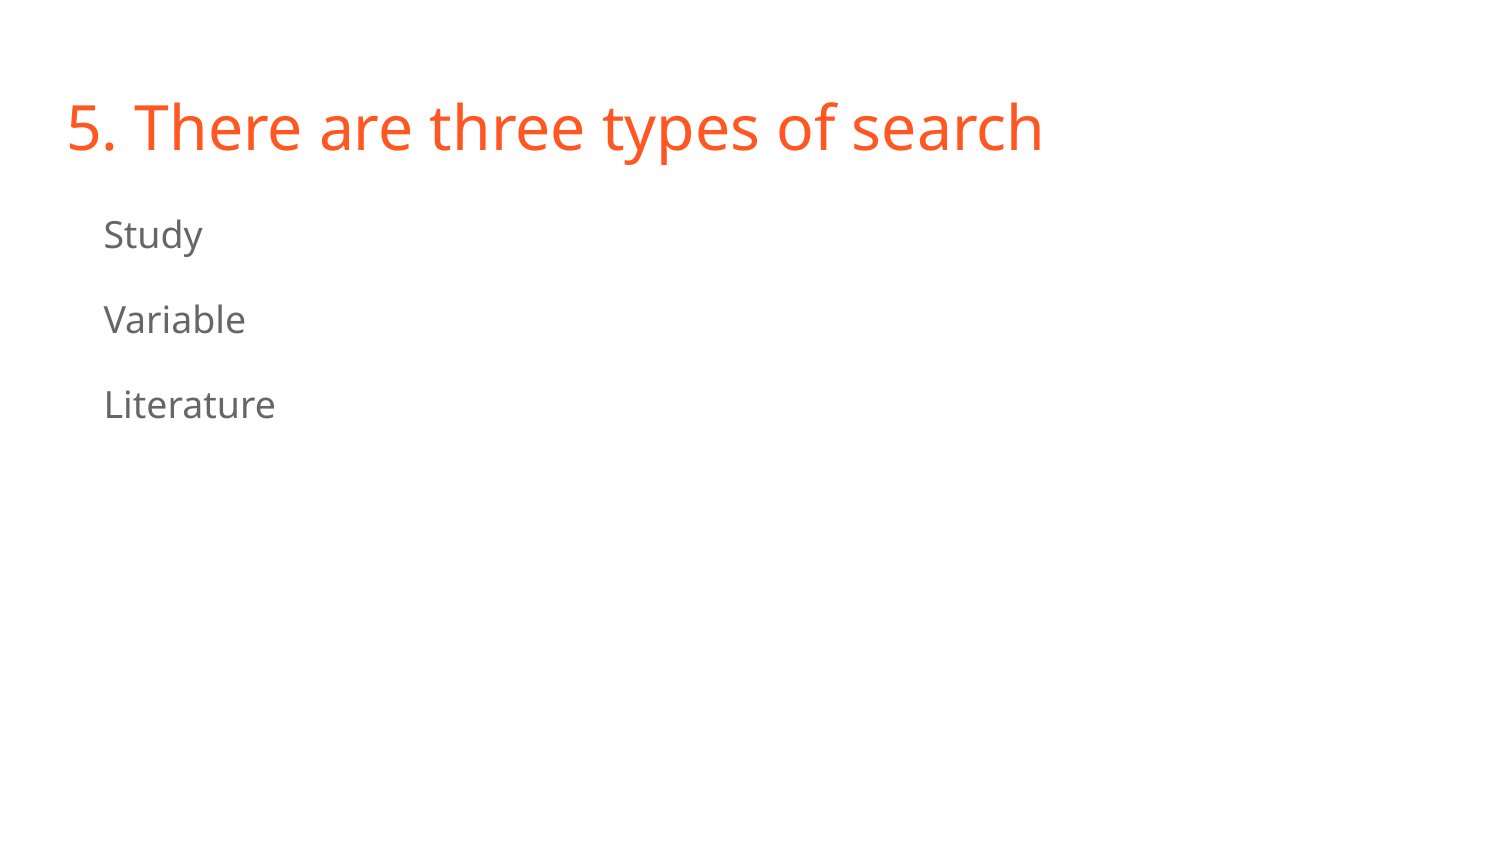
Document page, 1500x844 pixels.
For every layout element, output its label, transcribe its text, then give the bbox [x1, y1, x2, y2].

title 5. There are three types of search [51, 72, 1449, 167]
list Study Variable Literature [51, 189, 1449, 750]
